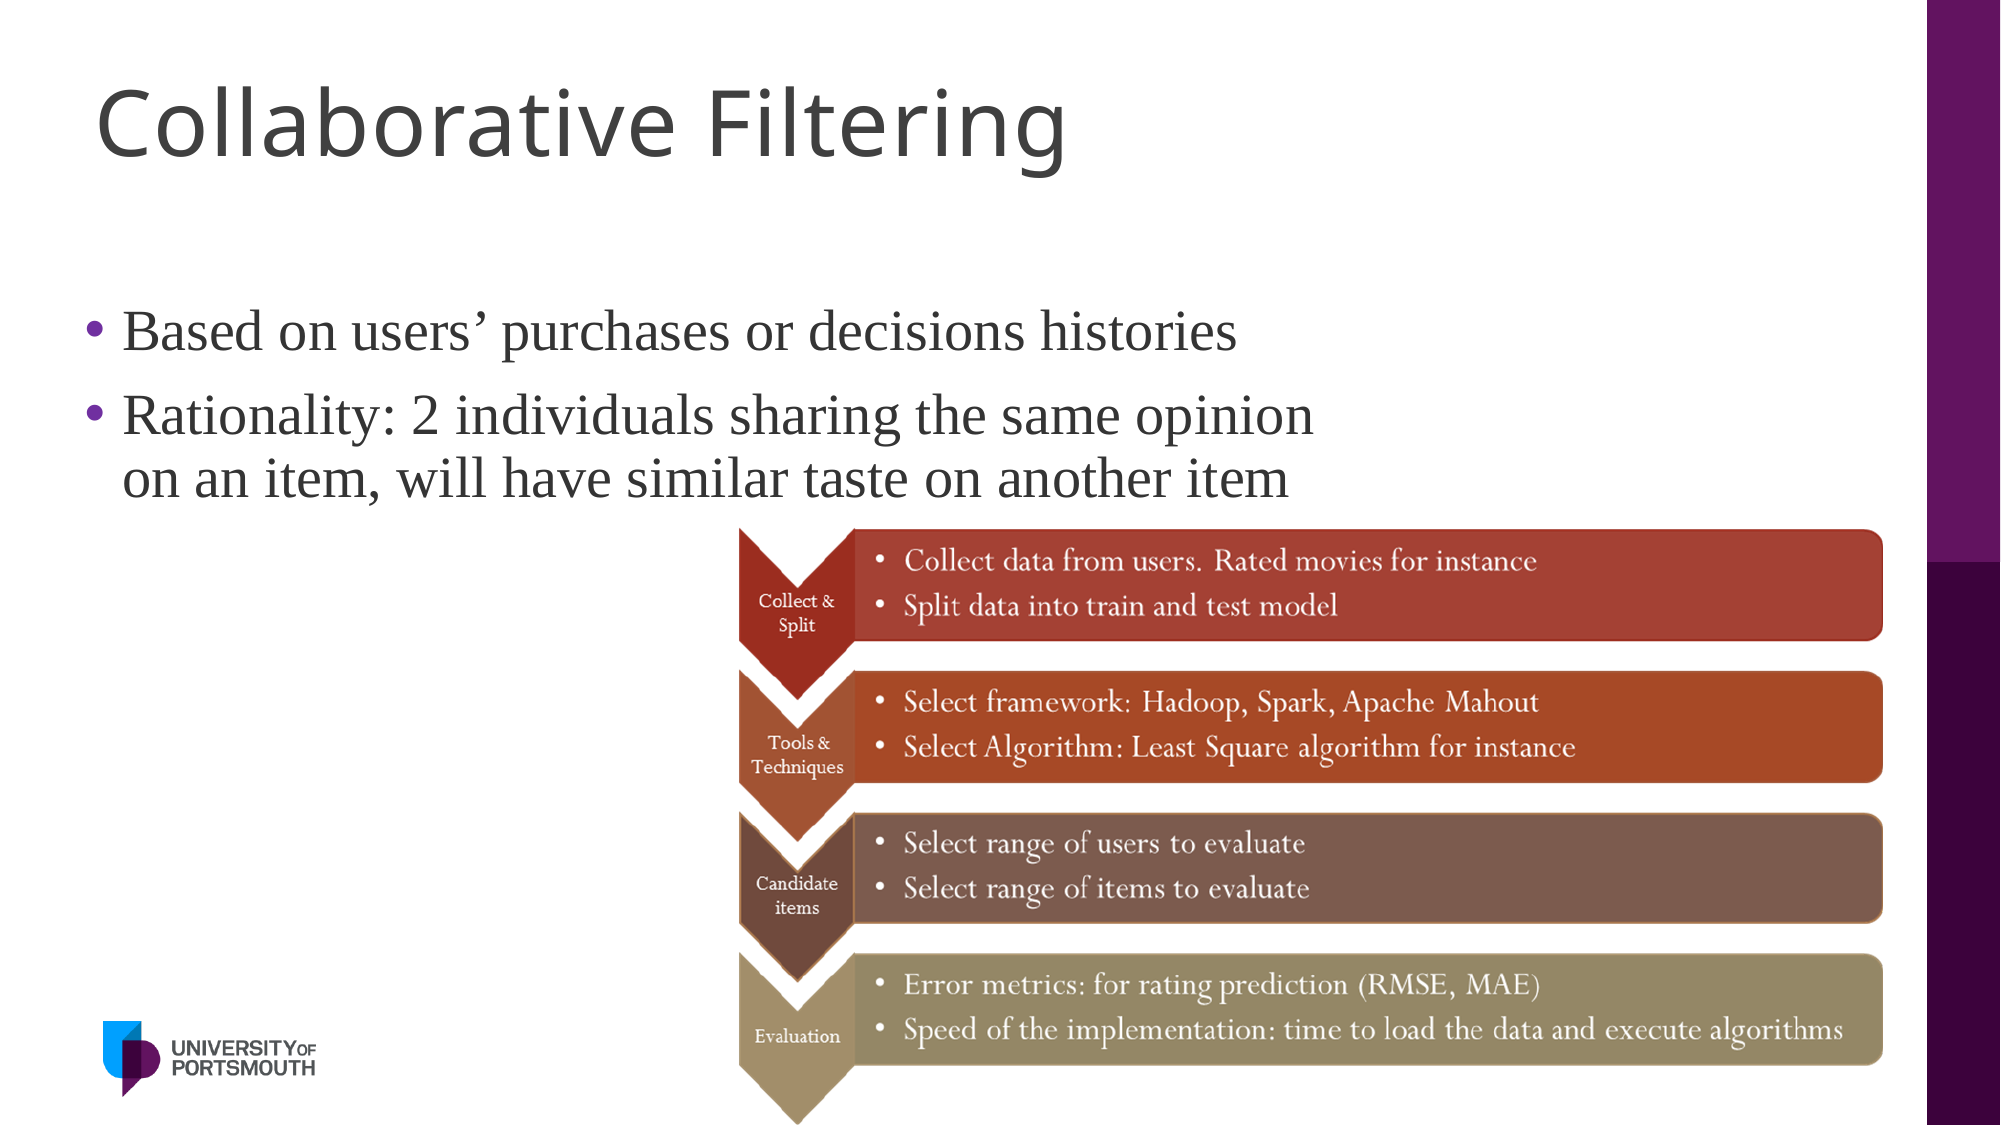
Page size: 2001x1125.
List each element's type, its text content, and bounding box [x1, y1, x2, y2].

picture [103, 1021, 316, 1097]
list Based on users’ purchases or decisions histories Rationality: 2 individuals sharing the same opinion on an item, will have similar taste on another item [69, 293, 1397, 558]
picture [738, 527, 1883, 1125]
title Collaborative Filtering [79, 91, 1908, 204]
